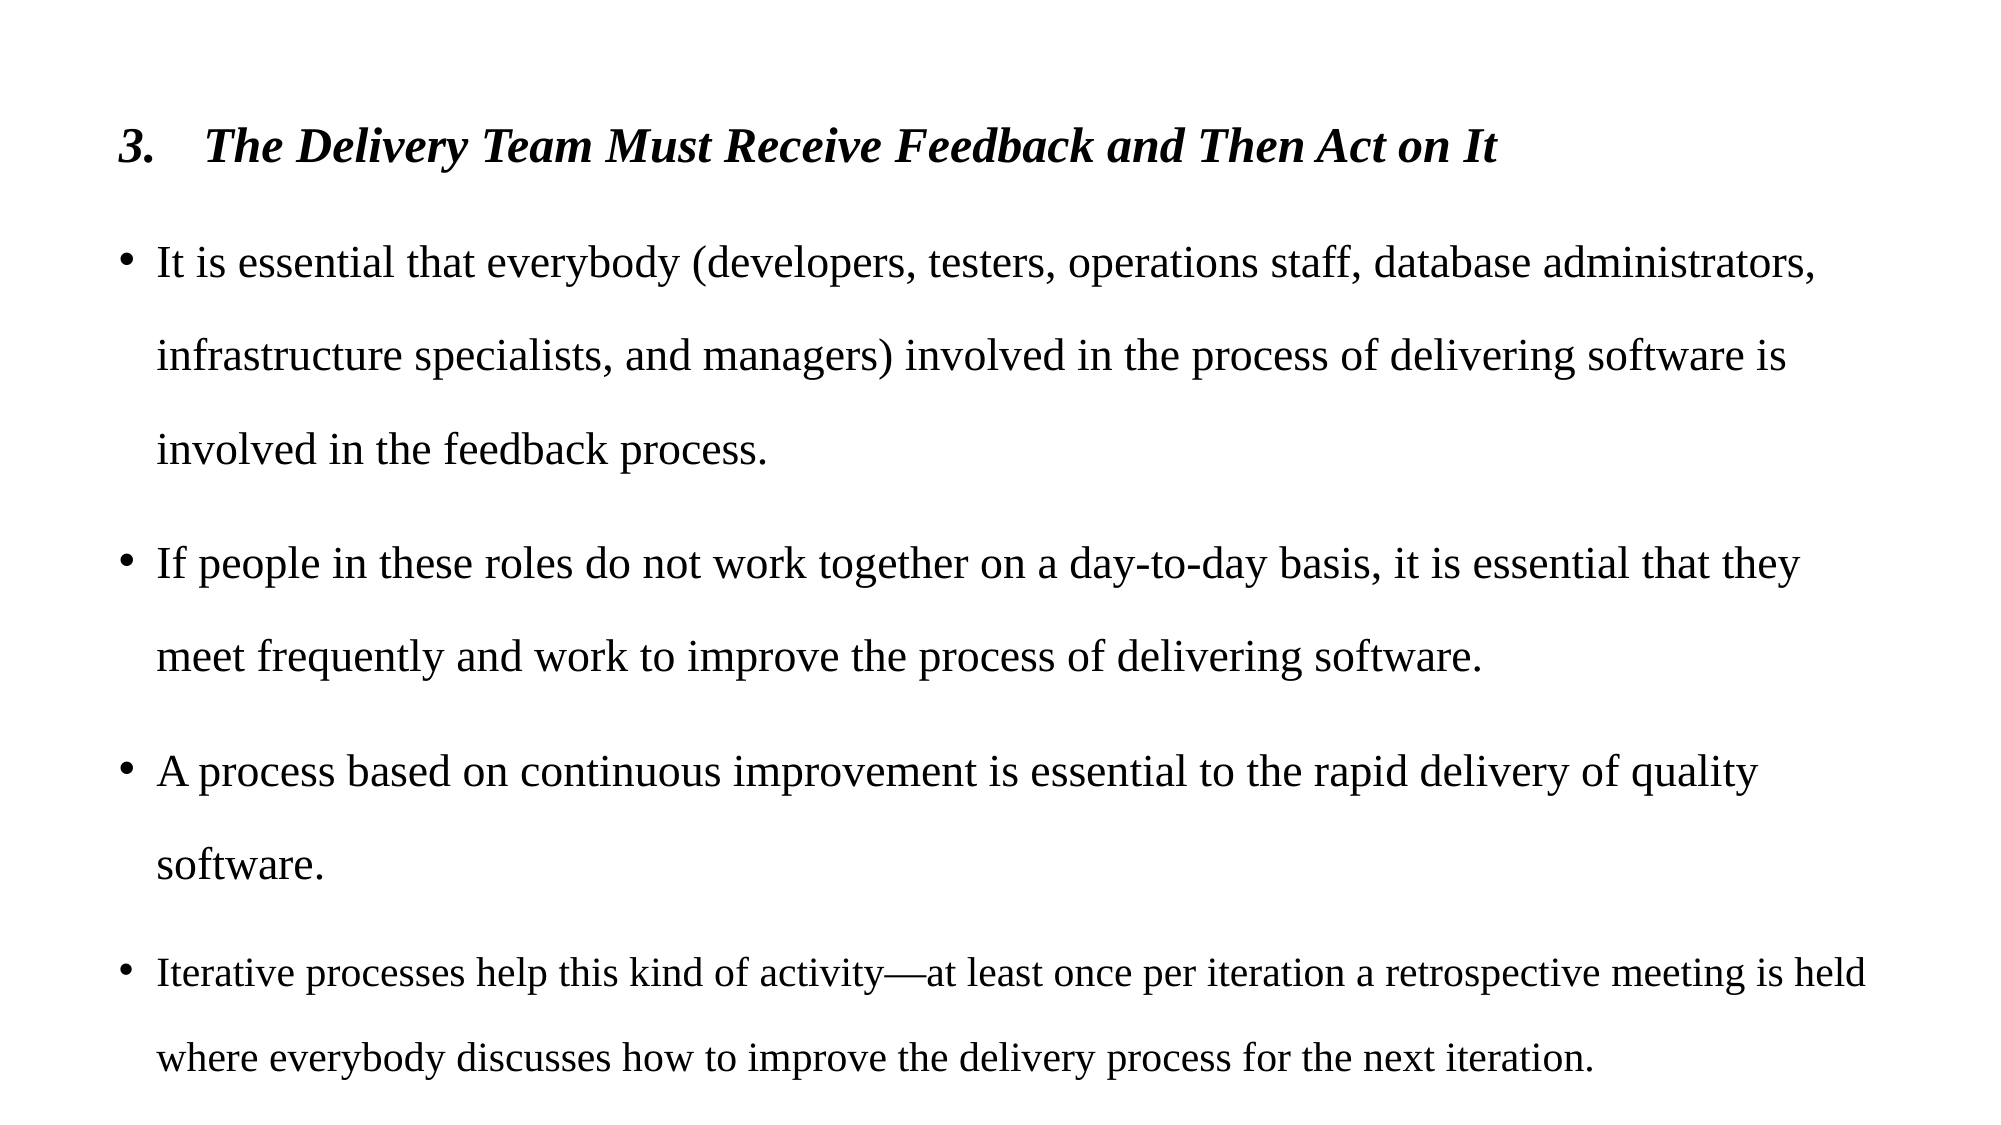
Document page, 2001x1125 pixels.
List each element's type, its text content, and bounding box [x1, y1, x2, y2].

list The Delivery Team Must Receive Feedback and Then Act on It It is essential that everybody (developers, testers, operations staff, database administrators, infrastructure specialists, and managers) involved in the process of delivering software is involved in the feedback process. If people in these roles do not work together on a day-to-day basis, it is essential that they meet frequently and work to improve the process of delivering software. A process based on continuous improvement is essential to the rapid delivery of quality software. Iterative processes help this kind of activity—at least once per iteration a retrospective meeting is held where everybody discusses how to improve the delivery process for the next iteration. [103, 62, 1917, 1079]
